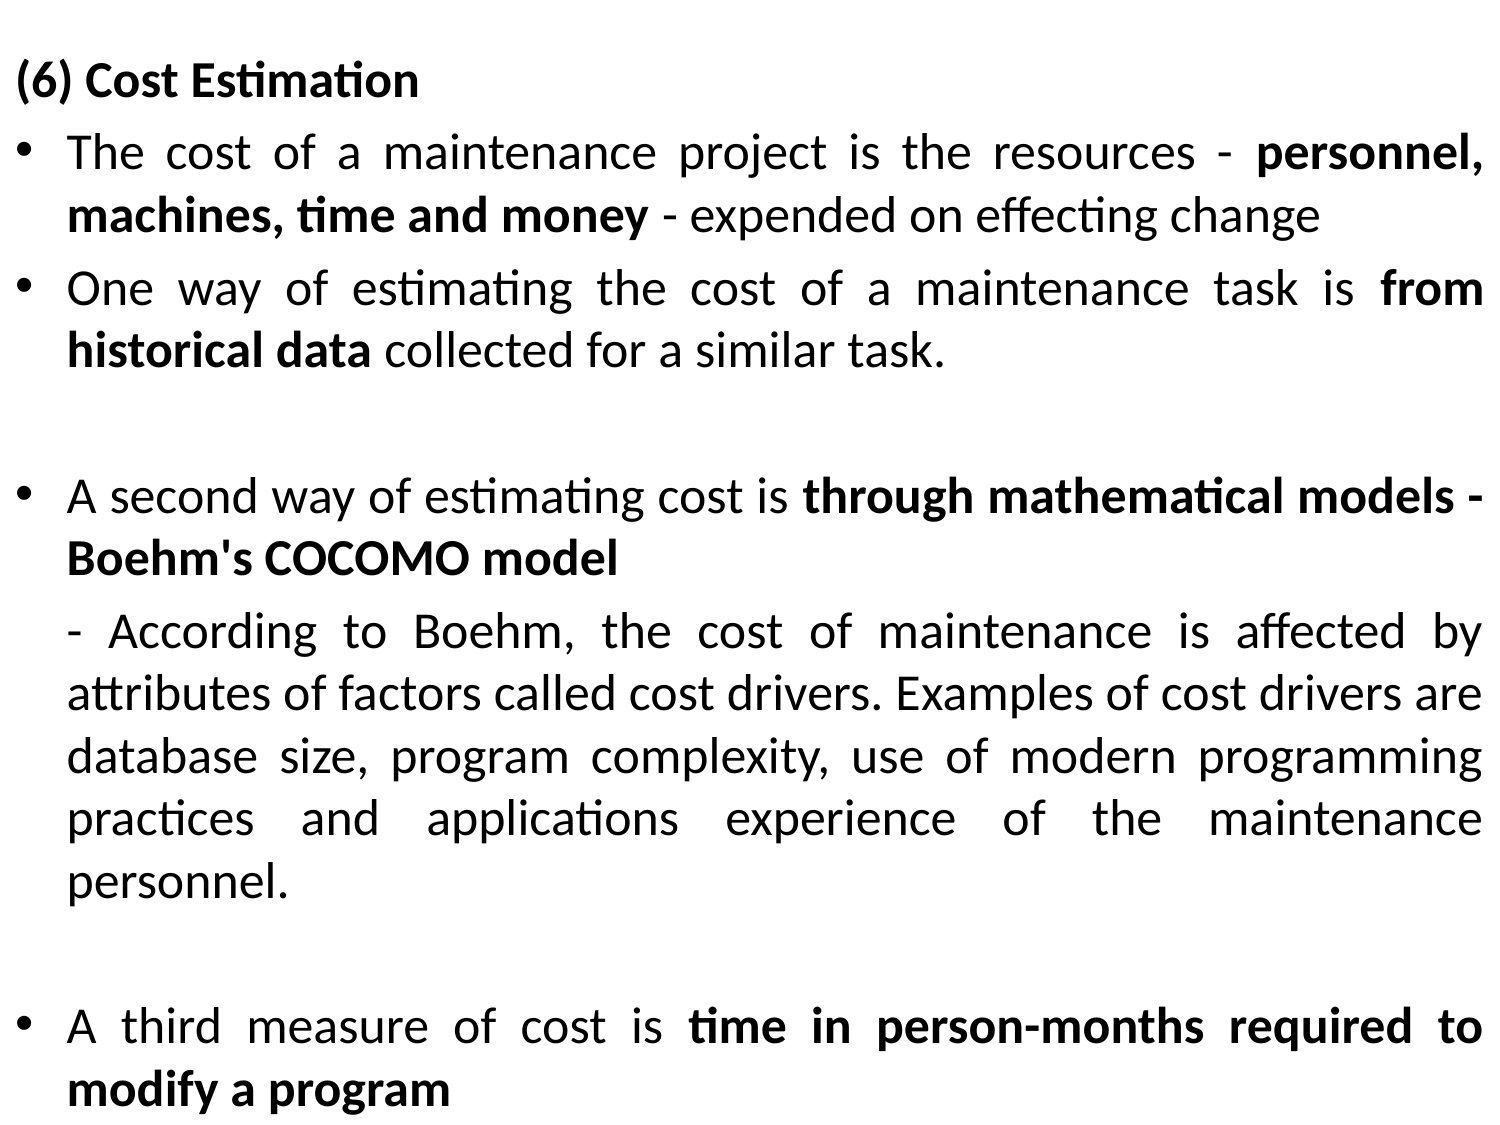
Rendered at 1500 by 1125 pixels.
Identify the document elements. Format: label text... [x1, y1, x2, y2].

list (6) Cost Estimation The cost of a maintenance project is the resources - personnel, machines, time and money - expended on effecting change One way of estimating the cost of a maintenance task is from historical data collected for a similar task. A second way of estimating cost is through mathematical models - Boehm's COCOMO model - According to Boehm, the cost of maintenance is affected by attributes of factors called cost drivers. Examples of cost drivers are database size, program complexity, use of modern programming practices and applications experience of the maintenance personnel. A third measure of cost is time in person-months required to modify a program [0, 37, 1500, 1125]
